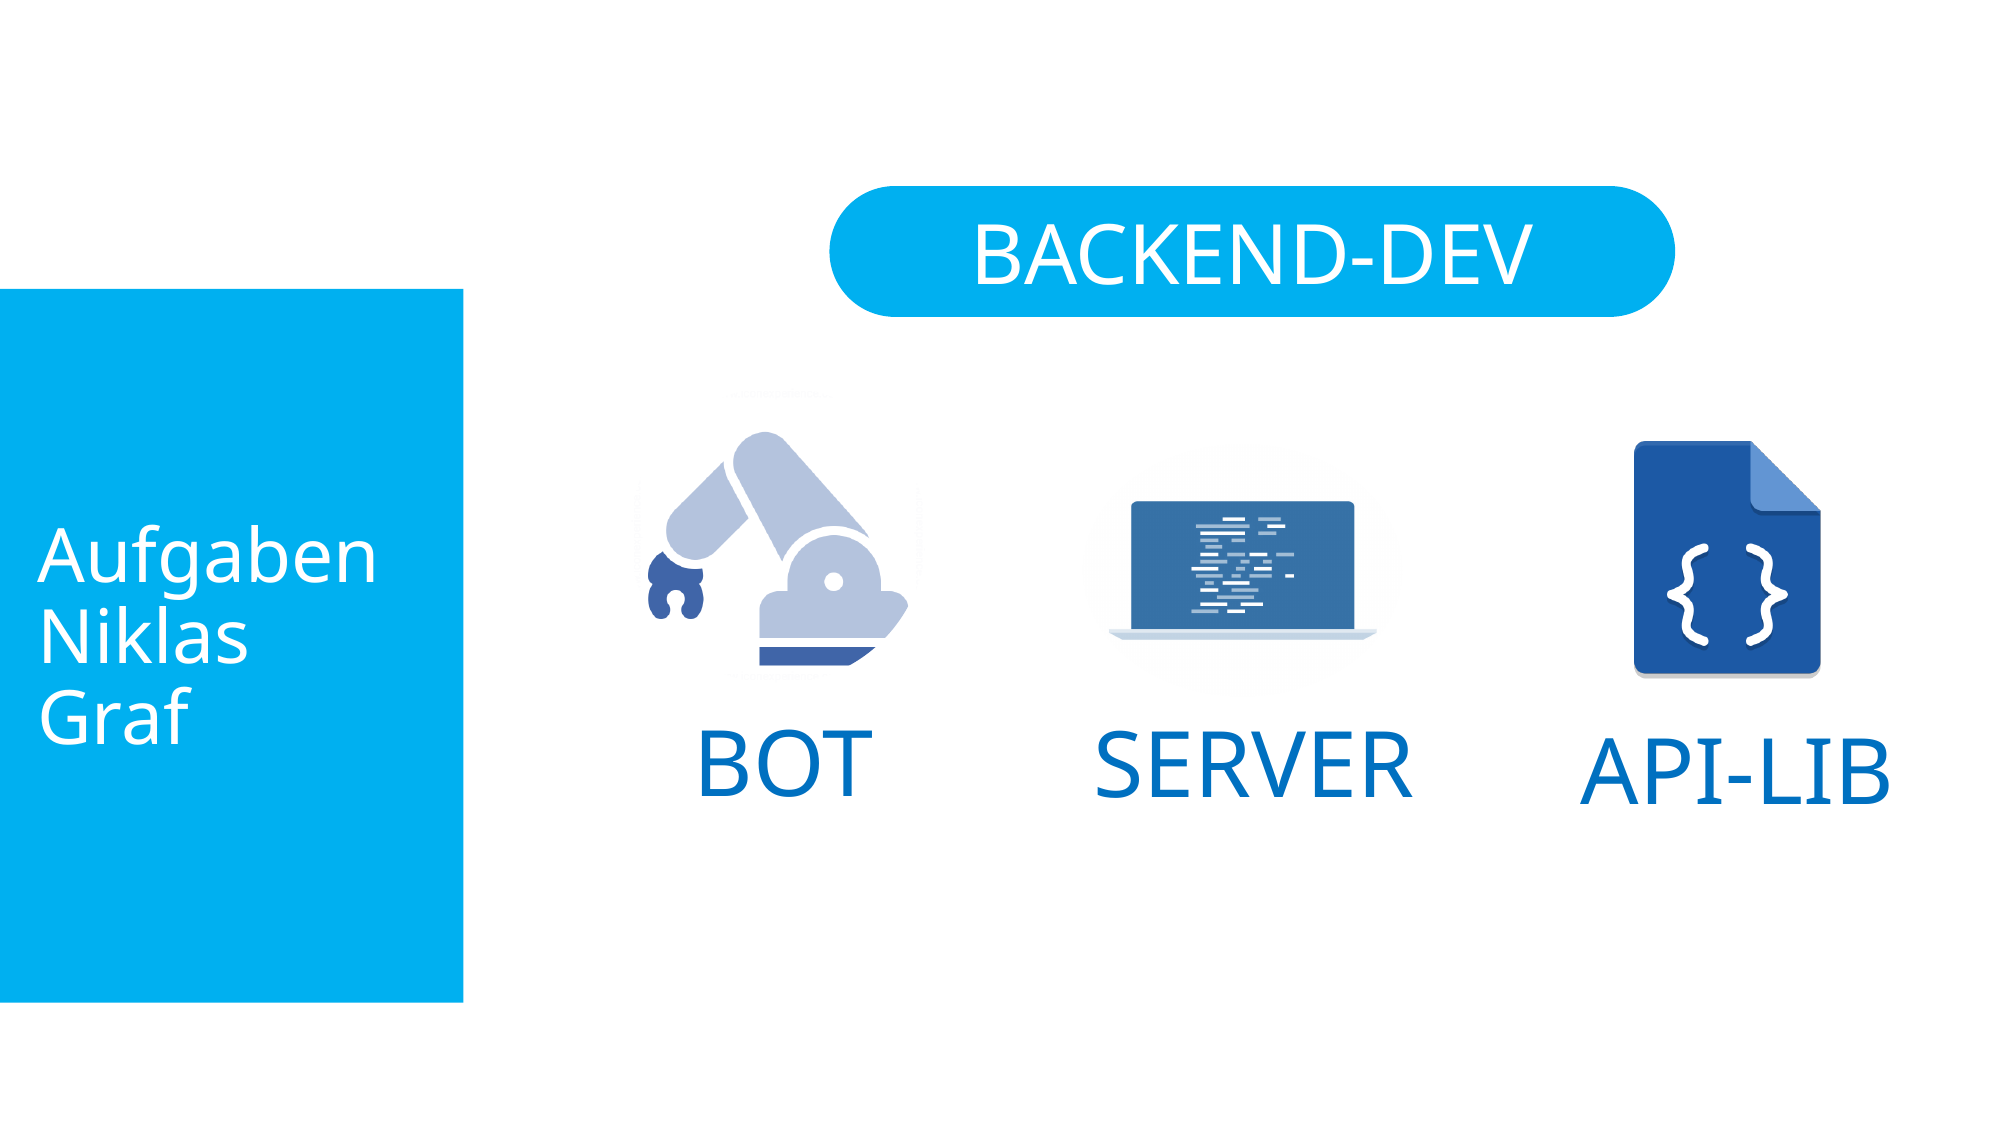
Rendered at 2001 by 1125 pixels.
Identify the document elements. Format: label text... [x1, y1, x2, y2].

text_box BACKEND-DEV [828, 184, 1677, 318]
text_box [1565, 408, 1919, 832]
title Aufgaben Niklas Graf [22, 299, 435, 979]
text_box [629, 386, 927, 824]
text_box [1078, 444, 1460, 825]
